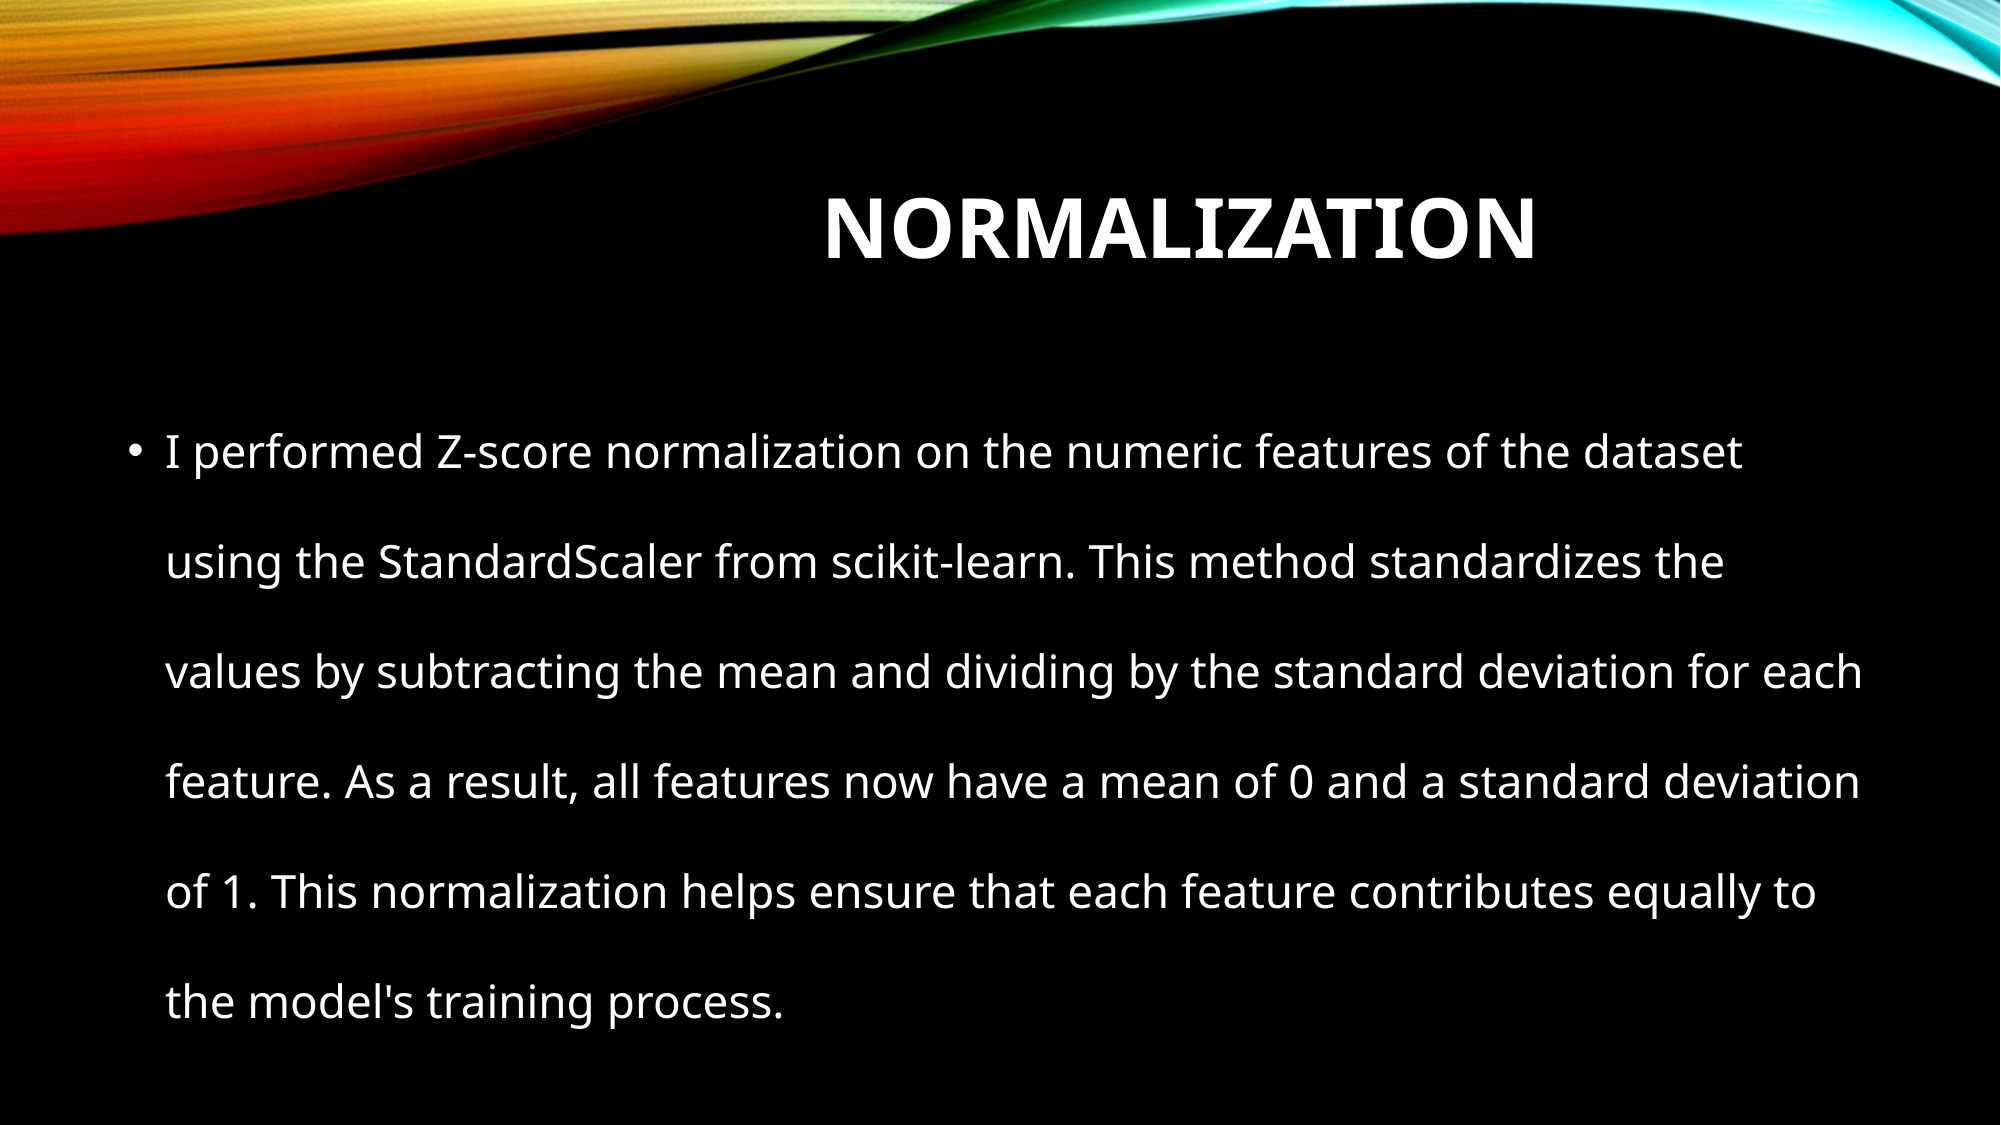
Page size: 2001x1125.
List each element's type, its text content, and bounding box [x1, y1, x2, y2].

title NORMALIZATION [474, 125, 1888, 338]
picture [0, 0, 2000, 237]
list I performed Z-score normalization on the numeric features of the dataset using the StandardScaler from scikit-learn. This method standardizes the values by subtracting the mean and dividing by the standard deviation for each feature. As a result, all features now have a mean of 0 and a standard deviation of 1. This normalization helps ensure that each feature contributes equally to the model's training process. [112, 360, 1888, 1021]
